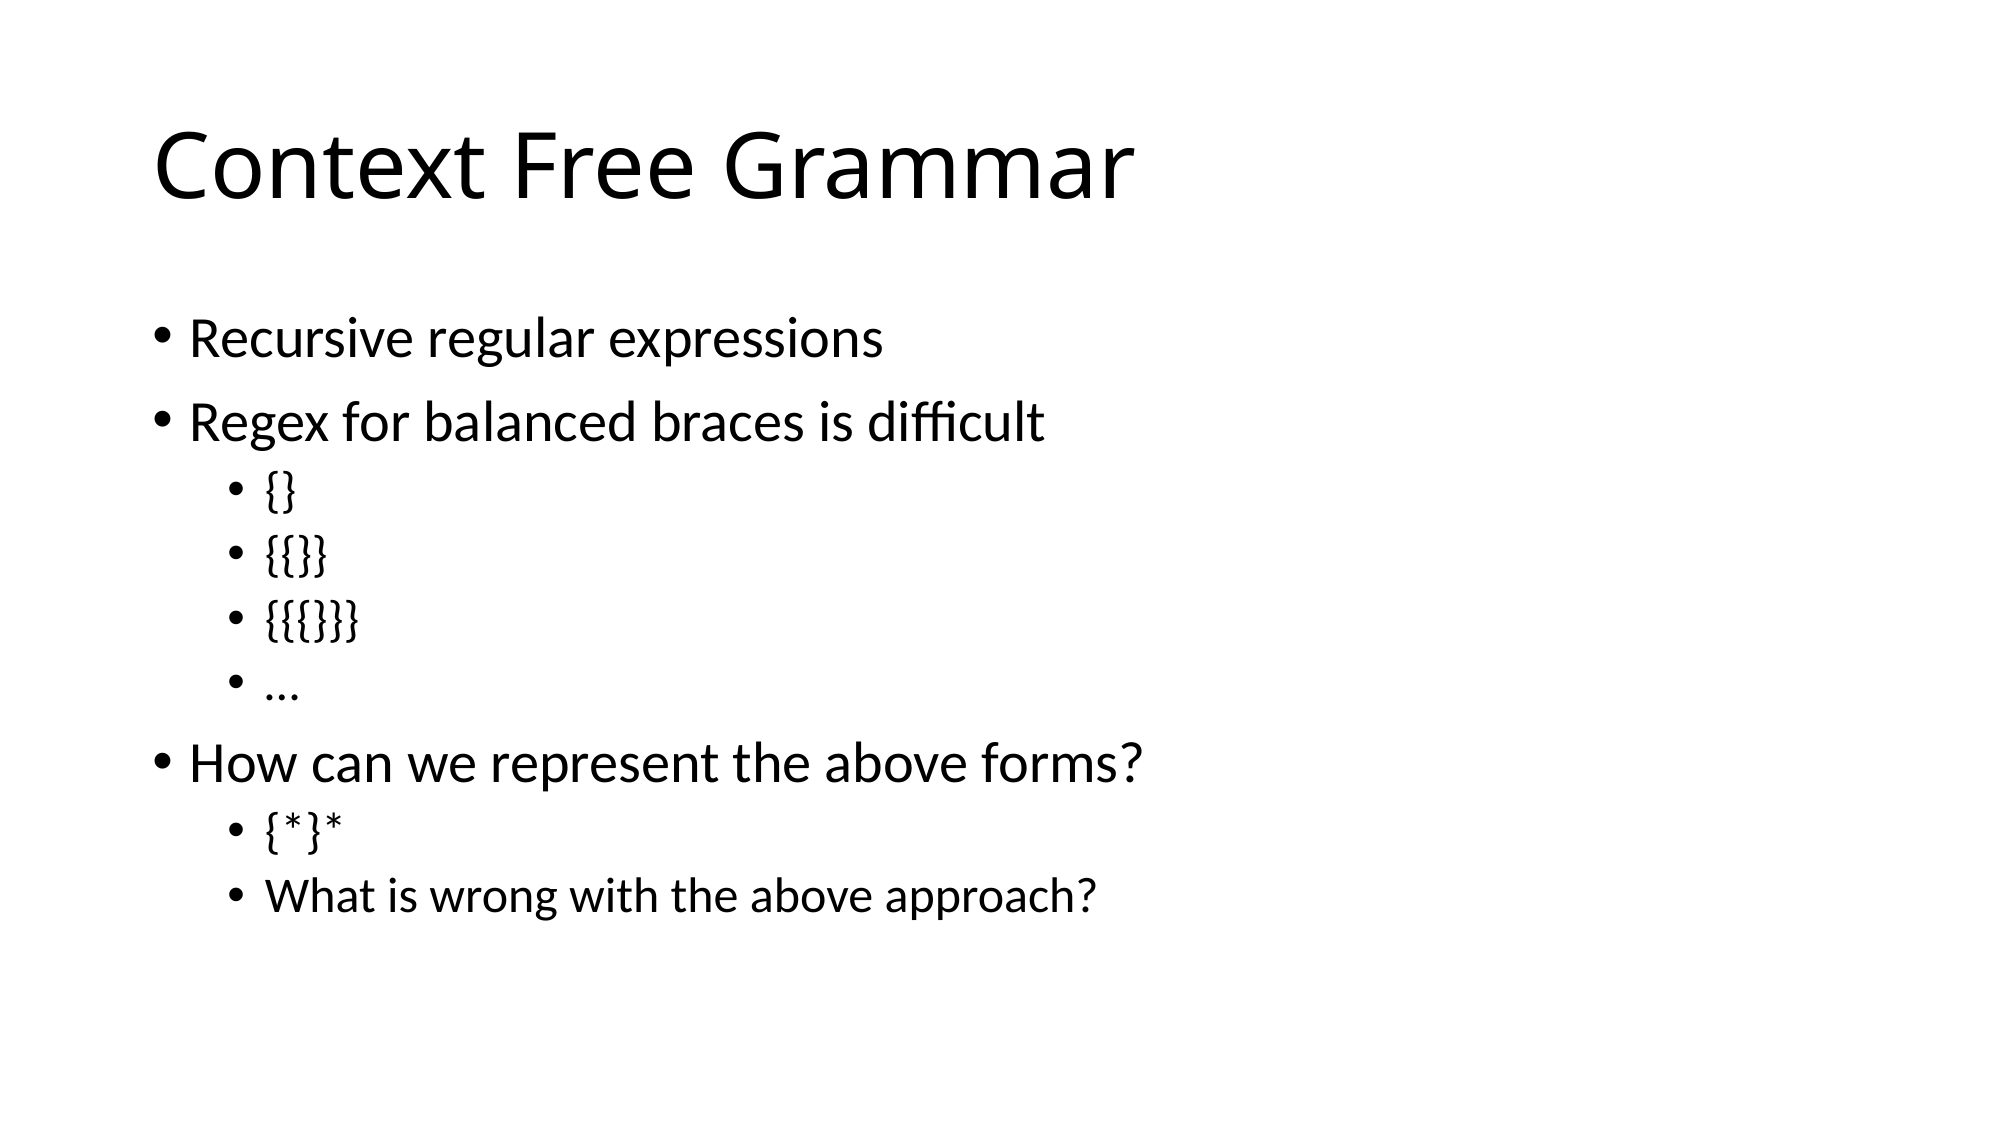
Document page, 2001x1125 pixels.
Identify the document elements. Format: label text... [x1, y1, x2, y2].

list Recursive regular expressions Regex for balanced braces is difficult {} {{}} {{{}}} … How can we represent the above forms? {*}* What is wrong with the above approach? [137, 299, 1863, 1014]
title Context Free Grammar [137, 59, 1863, 278]
